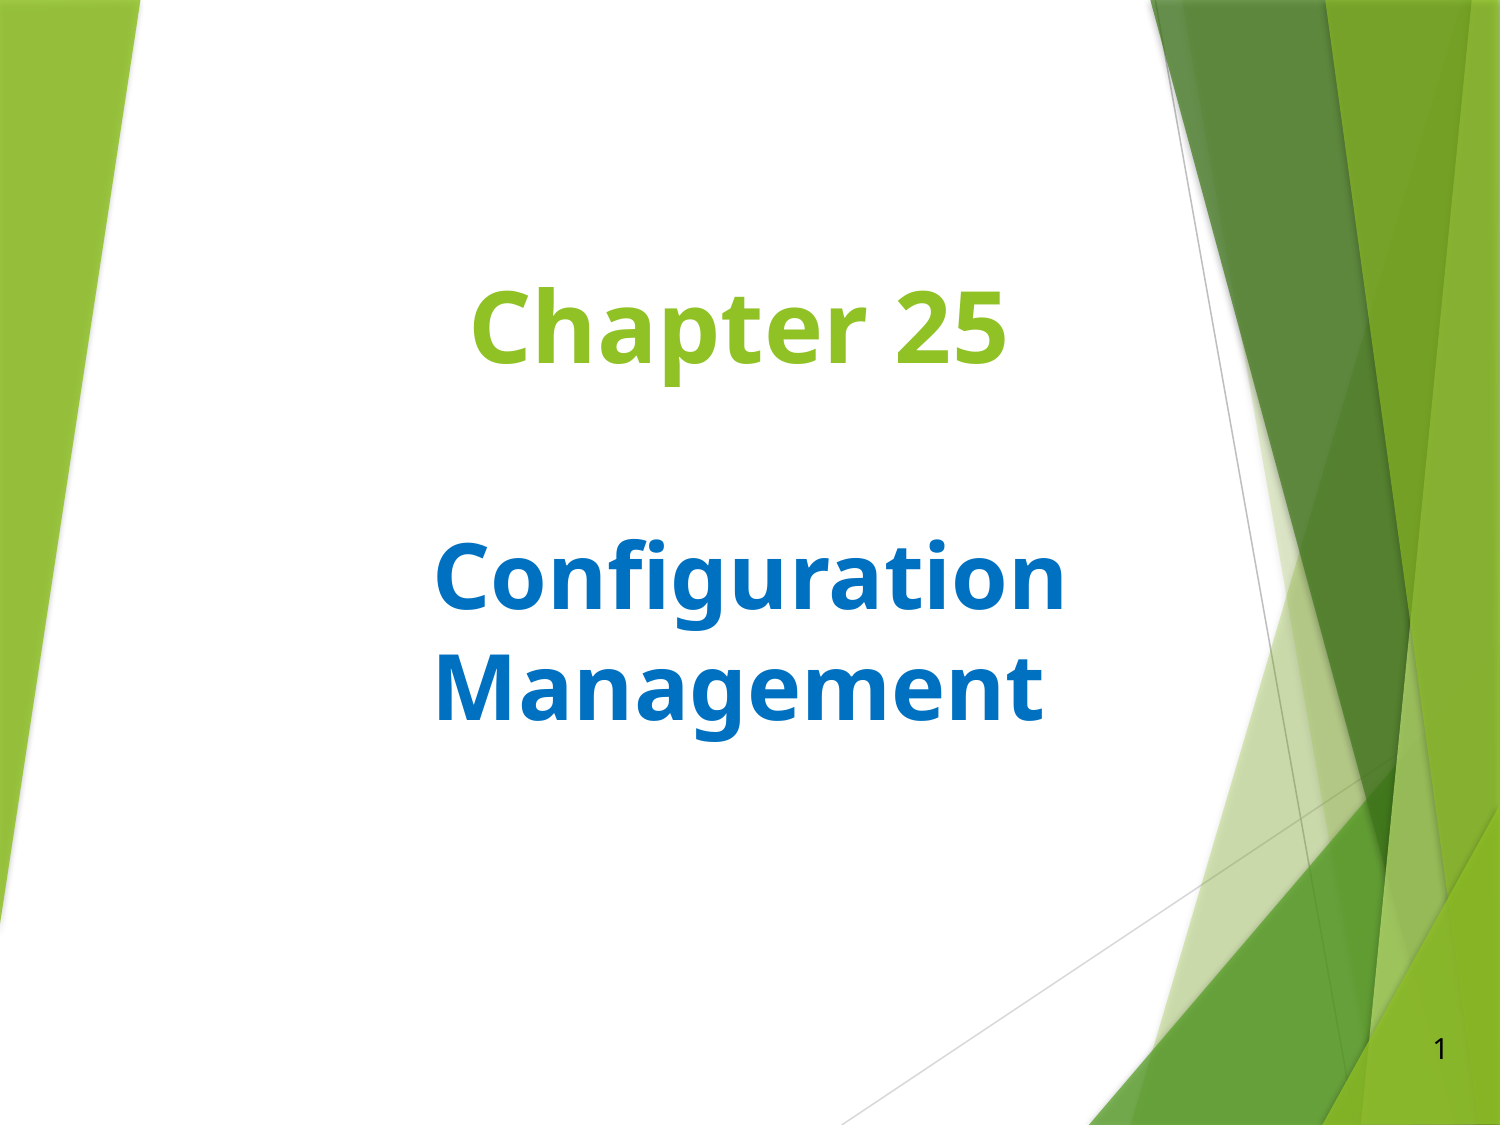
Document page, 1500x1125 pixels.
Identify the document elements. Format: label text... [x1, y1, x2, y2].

title Chapter 25 Configuration Management [97, 210, 1380, 881]
slide_number 1 [1380, 1020, 1465, 1080]
